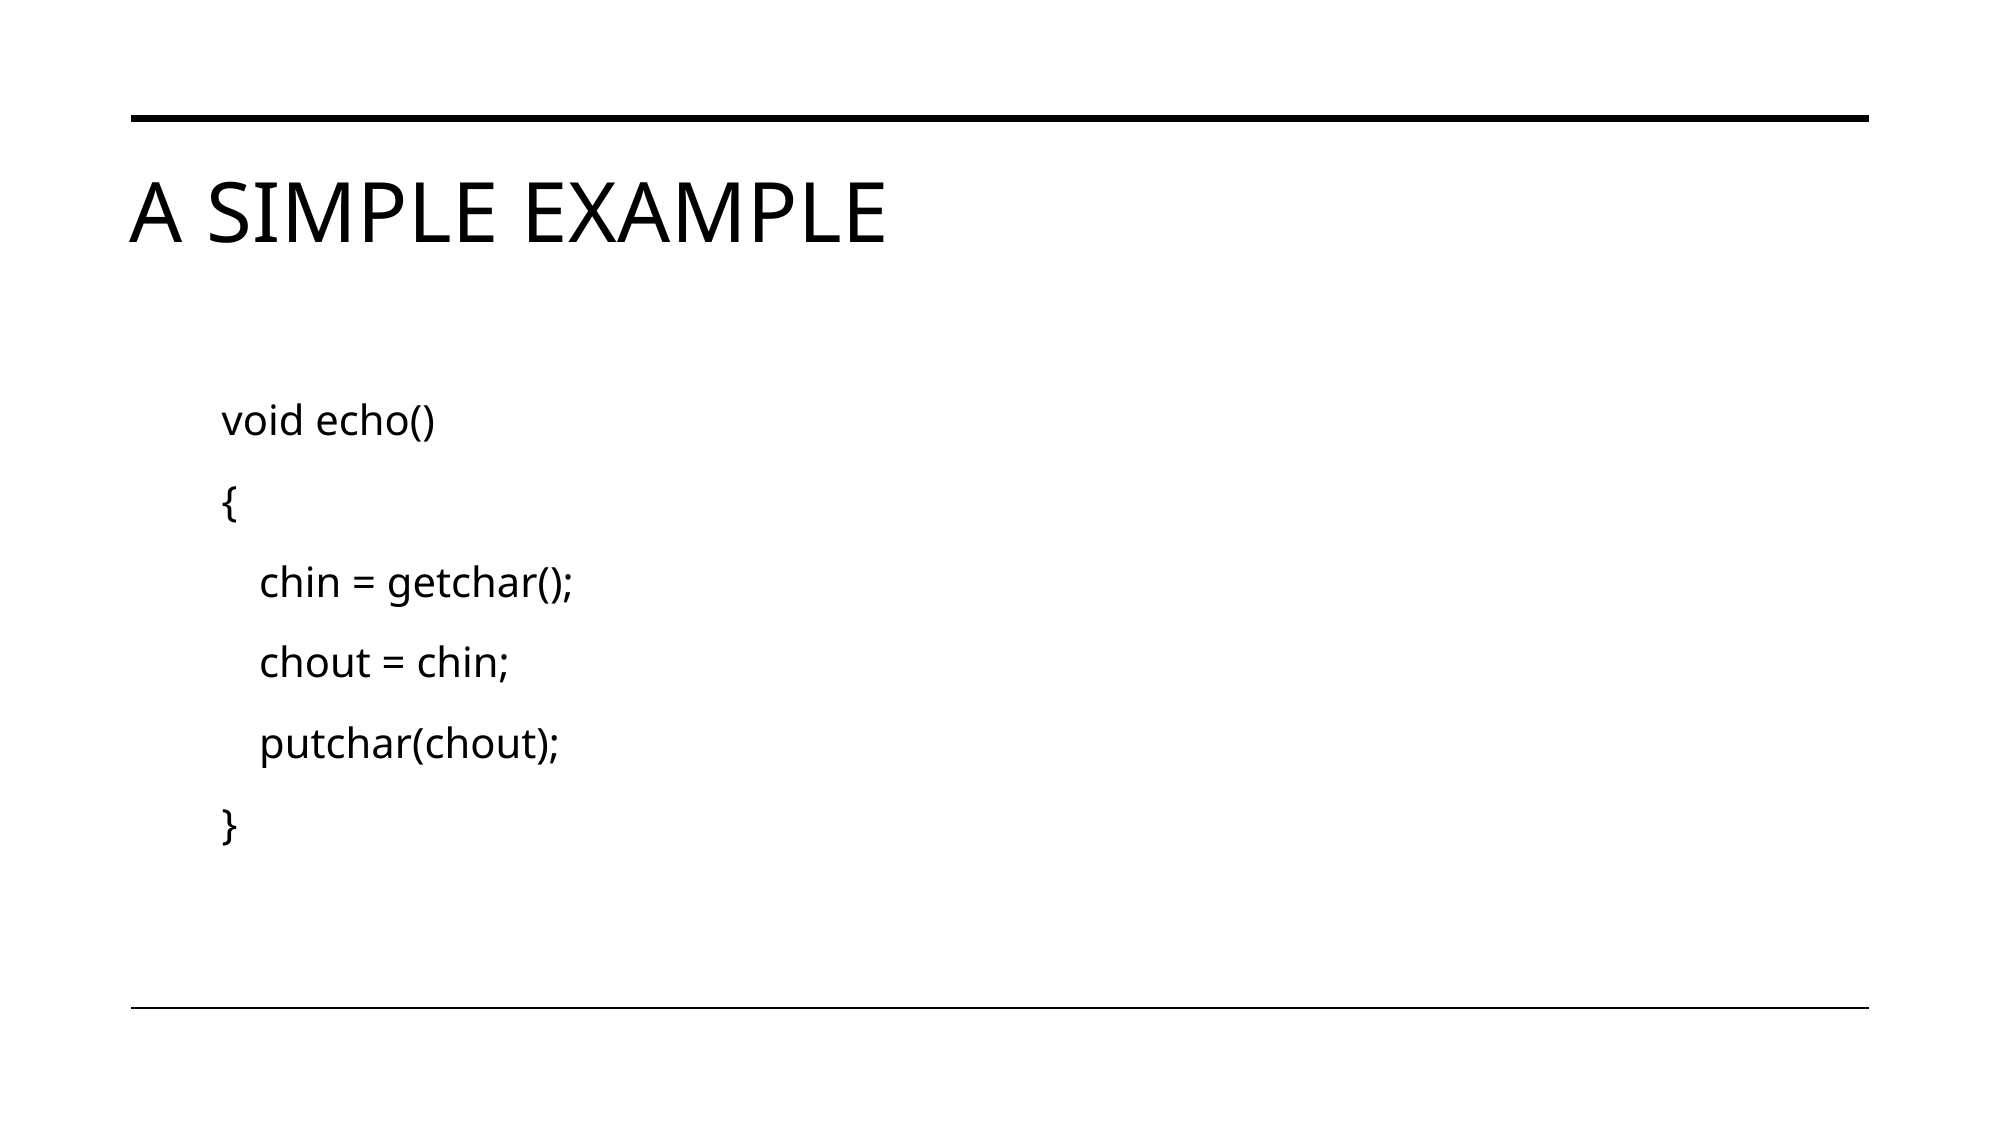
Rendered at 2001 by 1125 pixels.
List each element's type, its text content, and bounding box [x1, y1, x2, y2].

title A Simple Example [114, 151, 1869, 377]
list void echo() { chin = getchar(); chout = chin; putchar(chout); } [206, 376, 1869, 973]
